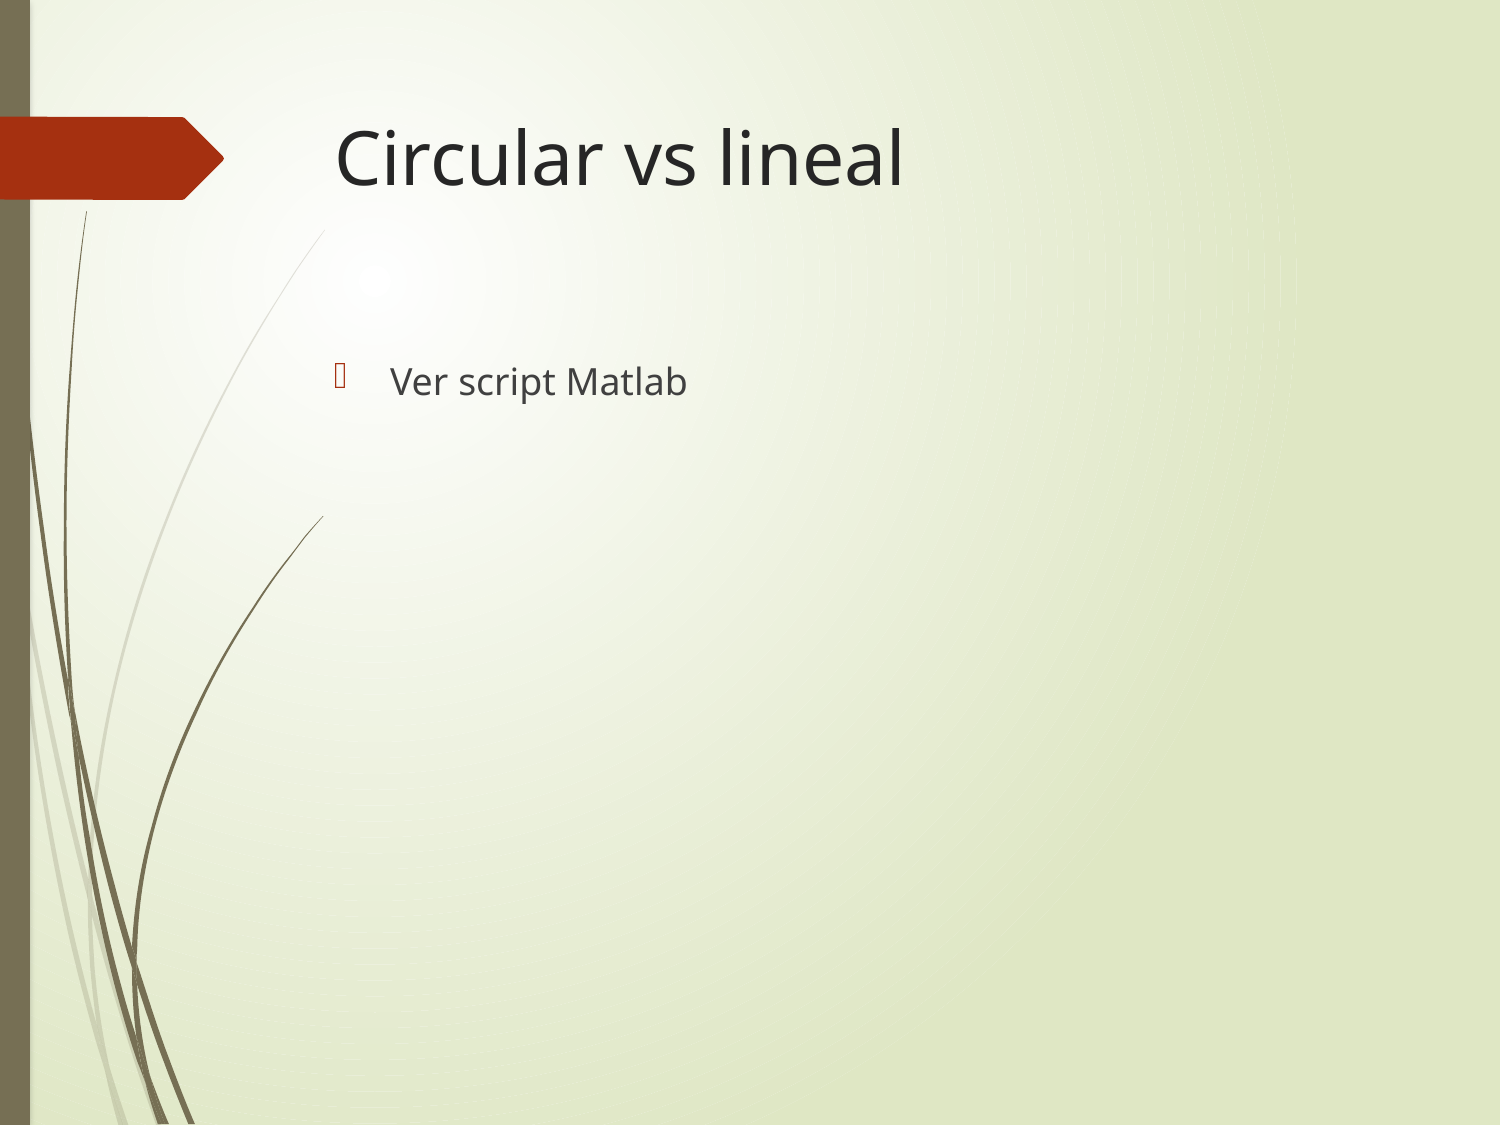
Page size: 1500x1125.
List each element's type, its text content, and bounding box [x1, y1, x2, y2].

title Circular vs lineal [319, 102, 1400, 313]
list Ver script Matlab [318, 350, 1400, 970]
